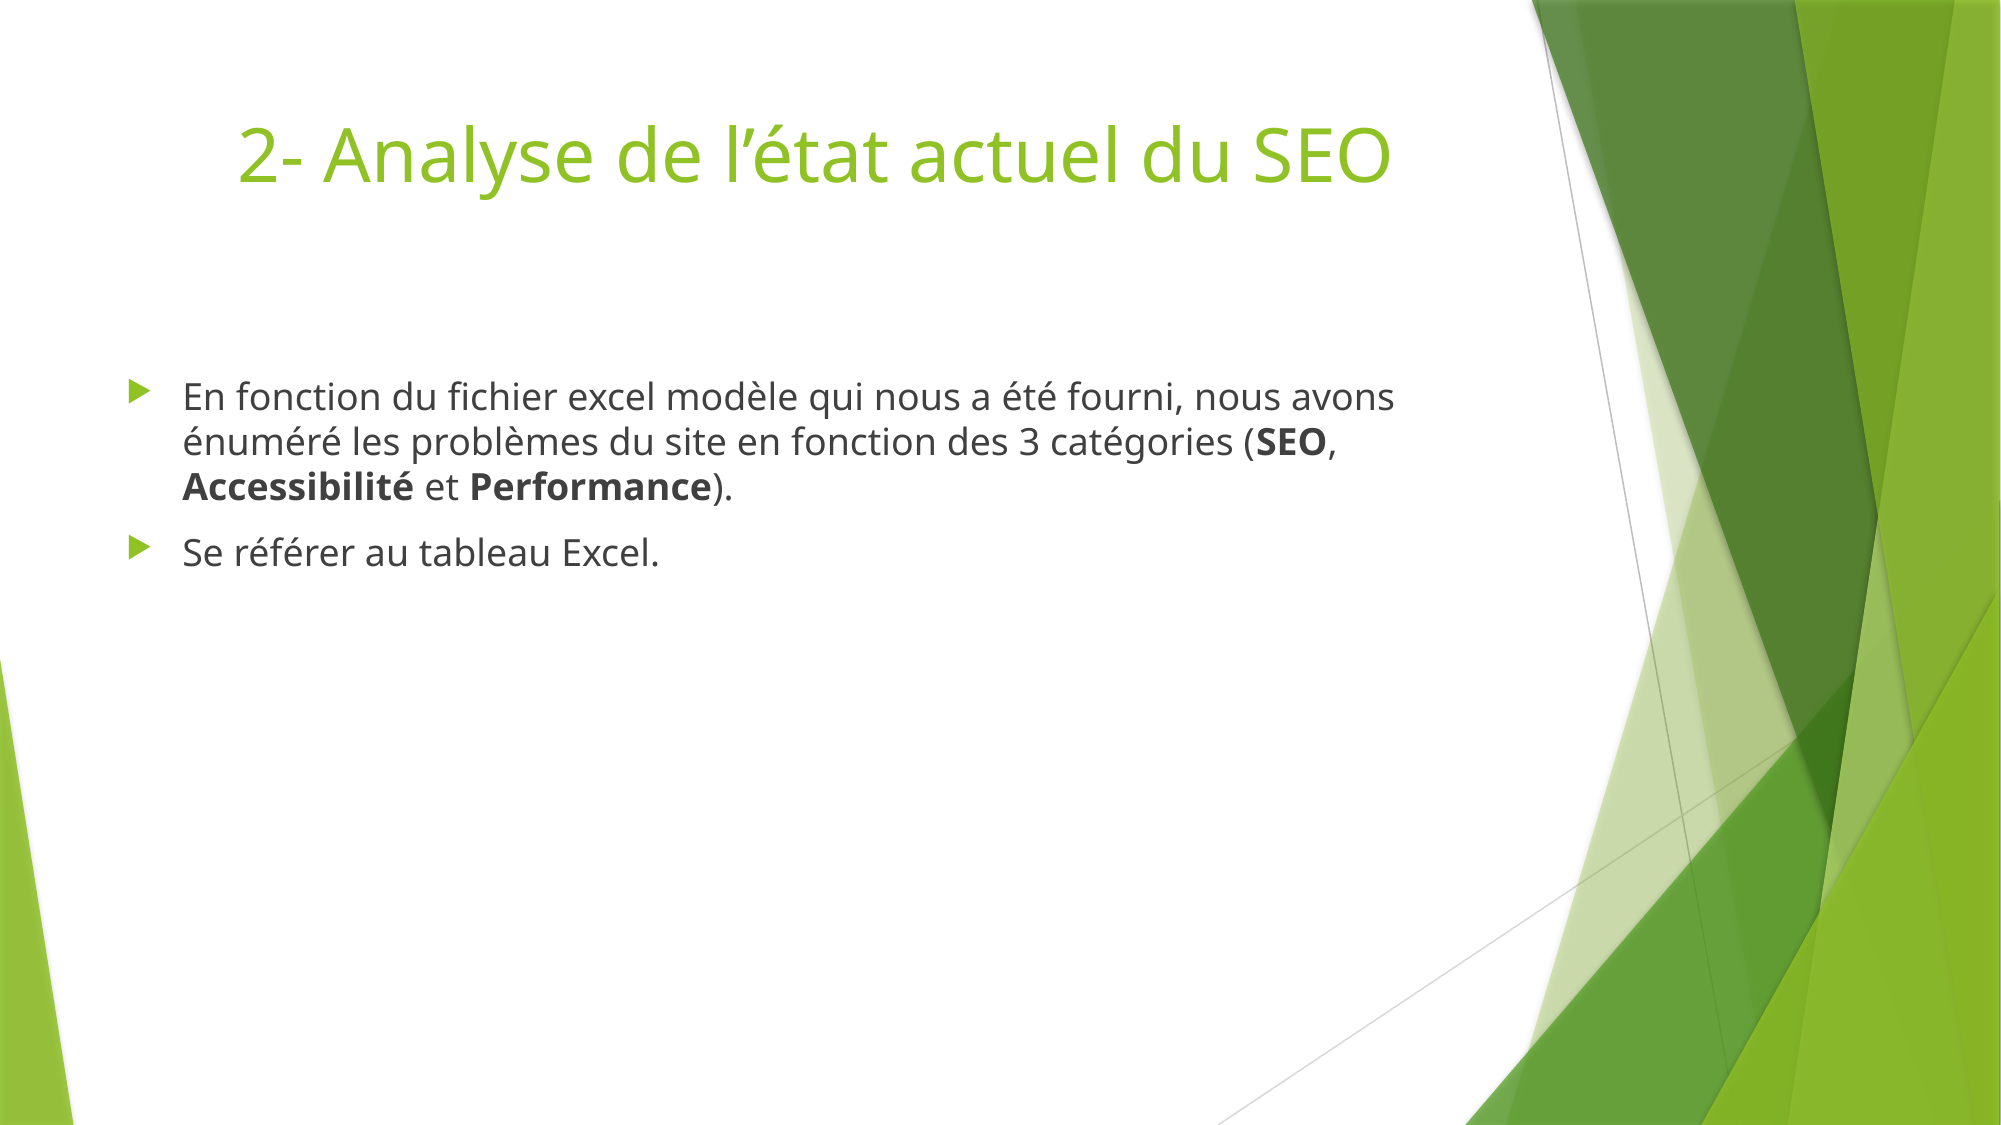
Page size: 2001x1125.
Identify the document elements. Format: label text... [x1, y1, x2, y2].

list En fonction du fichier excel modèle qui nous a été fourni, nous avons énuméré les problèmes du site en fonction des 3 catégories (SEO, Accessibilité et Performance). Se référer au tableau Excel. [111, 299, 1522, 992]
title 2- Analyse de l’état actuel du SEO [111, 99, 1522, 299]
